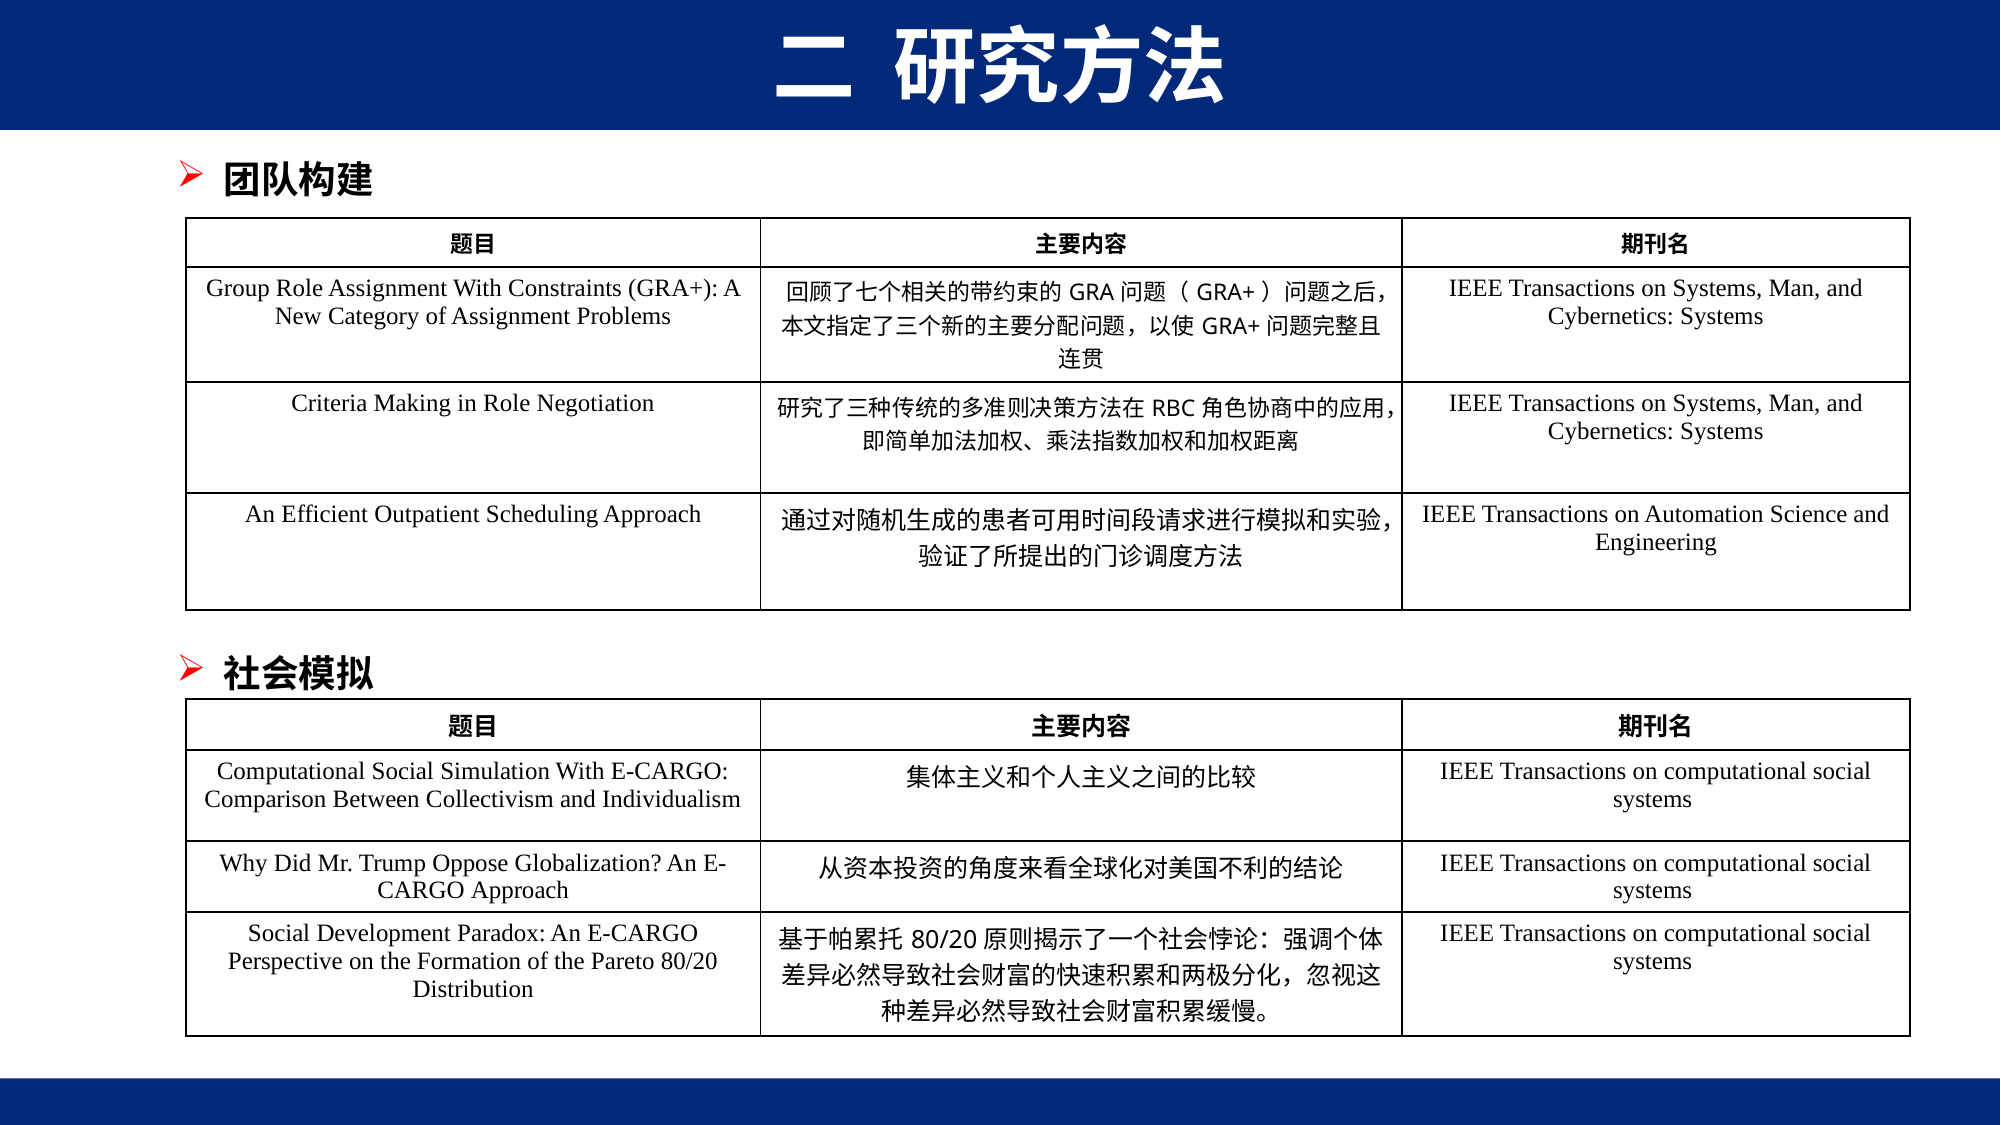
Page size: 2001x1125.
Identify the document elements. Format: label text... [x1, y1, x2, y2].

table_cell 研究了三种传统的多准则决策方法在RBC角色协商中的应用，即简单加法加权、乘法指数加权和加权距离 [761, 383, 1401, 492]
table_cell IEEE Transactions on computational social systems [1403, 913, 1909, 1035]
table_cell 集体主义和个人主义之间的比较 [761, 751, 1401, 840]
table_header 期刊名 [1403, 219, 1909, 266]
table_cell Why Did Mr. Trump Oppose Globalization? An E-CARGO Approach [187, 842, 760, 911]
table_header 题目 [187, 219, 760, 266]
table_cell IEEE Transactions on Systems, Man, and Cybernetics: Systems [1403, 383, 1909, 492]
table_cell 回顾了七个相关的带约束的GRA问题（GRA+）问题之后，本文指定了三个新的主要分配问题，以使GRA+问题完整且连贯 [761, 268, 1401, 381]
table_cell Social Development Paradox: An E-CARGO Perspective on the Formation of the Pareto 80/20 Distribution [187, 913, 760, 1035]
table_cell 基于帕累托80/20原则揭示了一个社会悖论：强调个体差异必然导致社会财富的快速积累和两极分化，忽视这种差异必然导致社会财富积累缓慢。 [761, 913, 1401, 1035]
table_header 主要内容 [761, 219, 1401, 266]
table_header 题目 [187, 700, 760, 749]
text_box 二 研究方法 [249, 0, 1751, 127]
table_header 主要内容 [761, 700, 1401, 749]
table_cell IEEE Transactions on Systems, Man, and Cybernetics: Systems [1403, 268, 1909, 381]
table_cell 通过对随机生成的患者可用时间段请求进行模拟和实验，验证了所提出的门诊调度方法 [761, 494, 1401, 609]
table_cell Group Role Assignment With Constraints (GRA+): A New Category of Assignment Problems [187, 268, 760, 381]
table_cell IEEE Transactions on computational social systems [1403, 751, 1909, 840]
table_cell An Efficient Outpatient Scheduling Approach [187, 494, 760, 609]
table_header 期刊名 [1403, 700, 1909, 749]
table_cell Computational Social Simulation With E-CARGO: Comparison Between Collectivism and Individualism [187, 751, 760, 840]
table_cell IEEE Transactions on Automation Science and Engineering [1403, 494, 1909, 609]
table_cell 从资本投资的角度来看全球化对美国不利的结论 [761, 842, 1401, 911]
table_cell IEEE Transactions on computational social systems [1403, 842, 1909, 911]
table_cell Criteria Making in Role Negotiation [187, 383, 760, 492]
